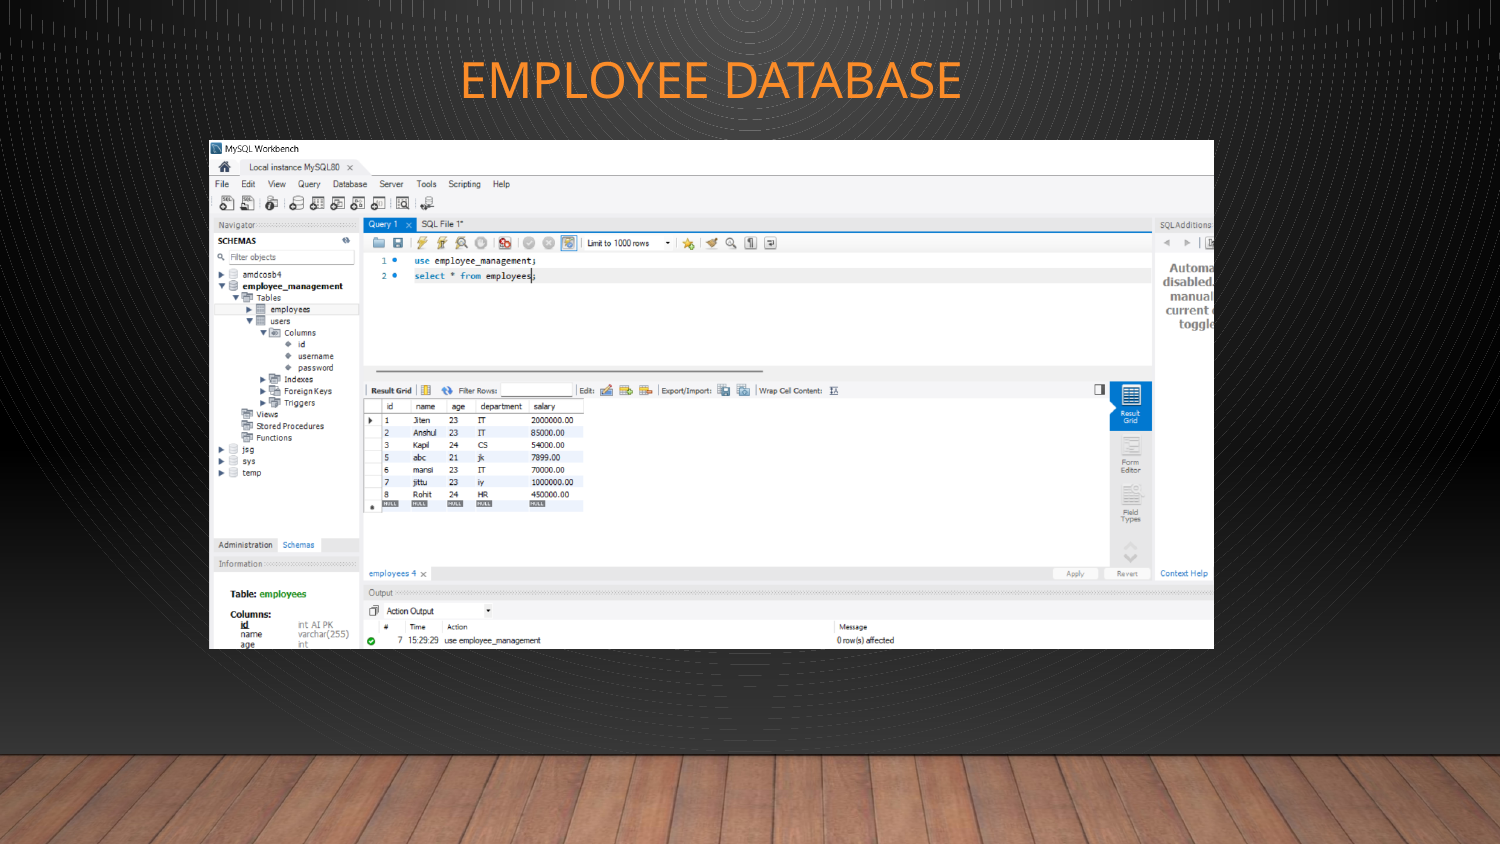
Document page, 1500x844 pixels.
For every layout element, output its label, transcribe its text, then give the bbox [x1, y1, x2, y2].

title Employee Database [248, 39, 1176, 124]
picture [209, 140, 1215, 649]
picture [0, 754, 1500, 844]
